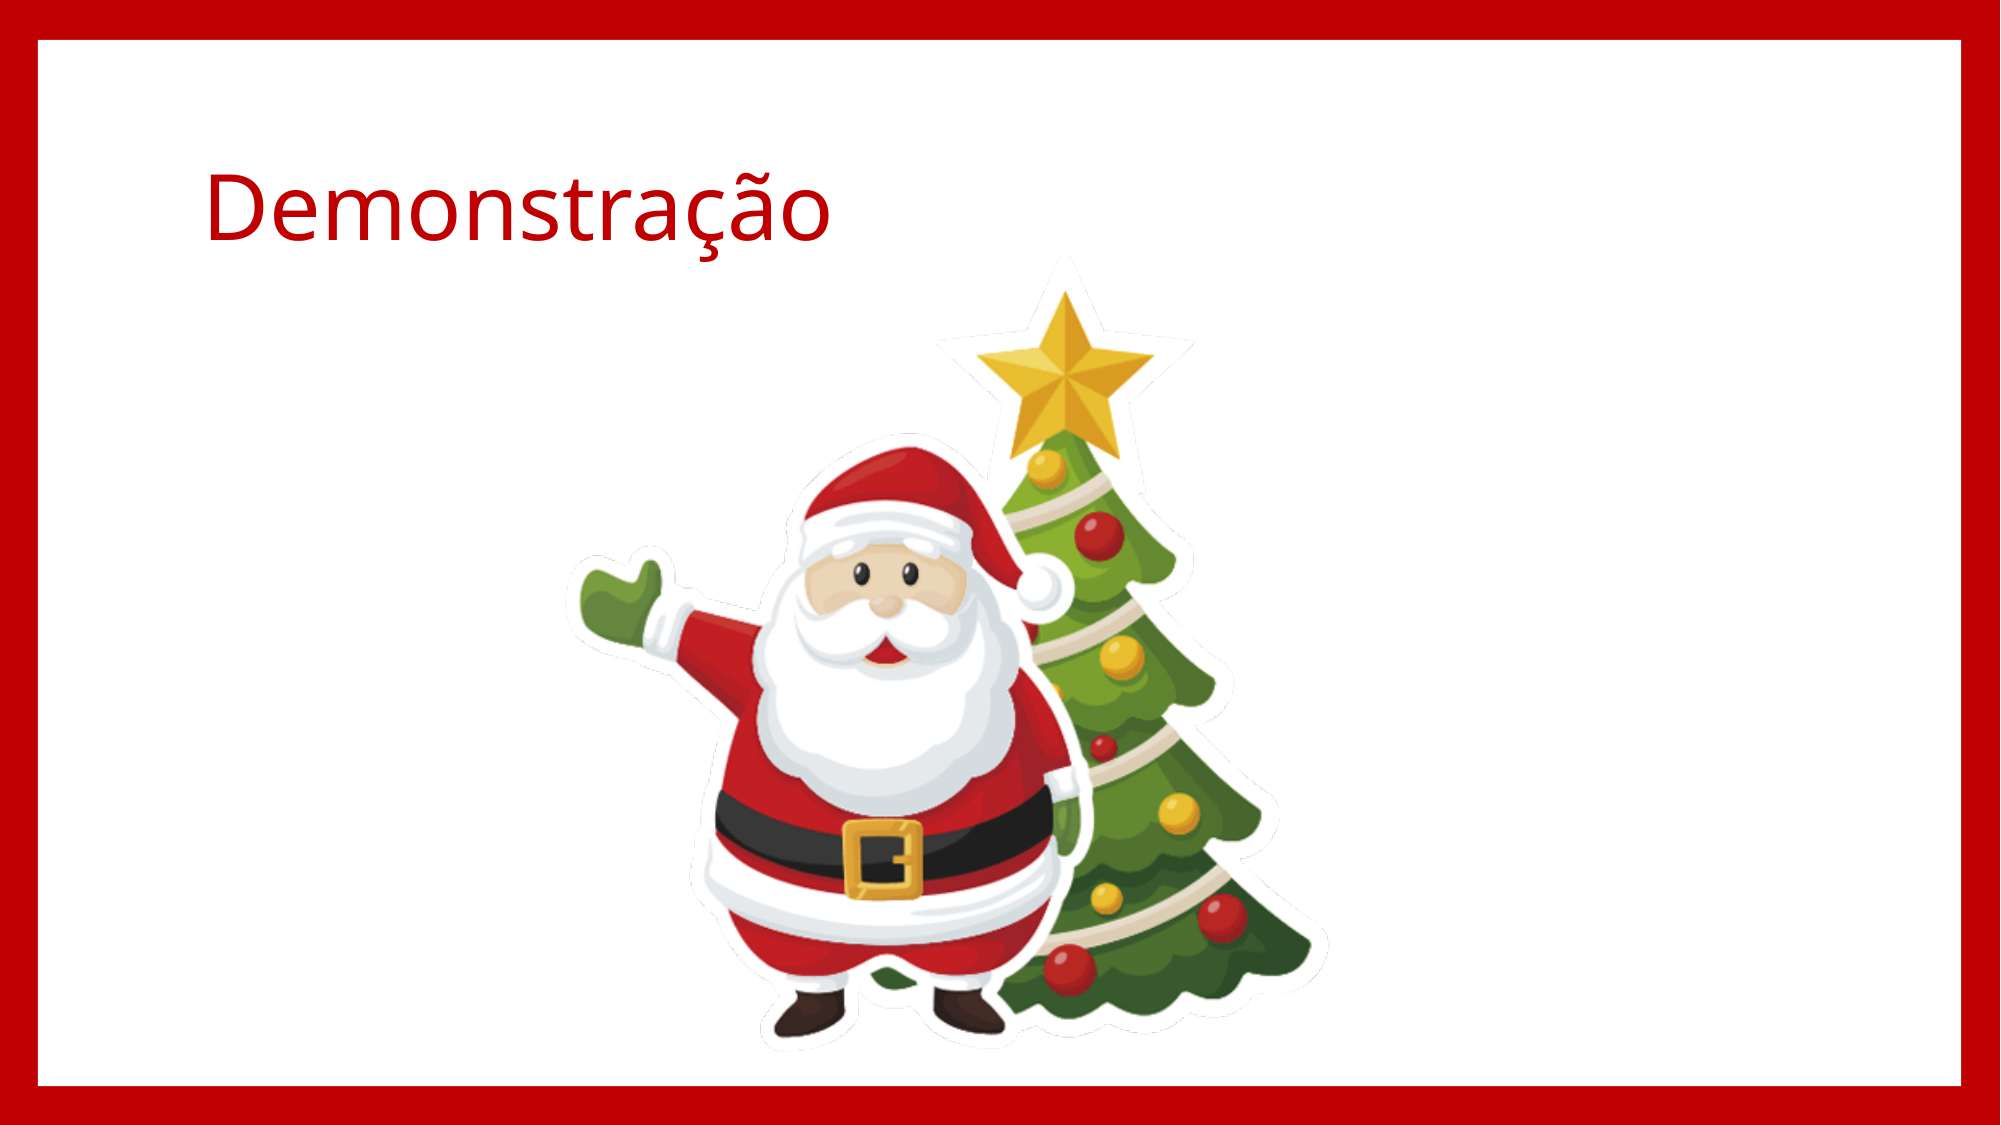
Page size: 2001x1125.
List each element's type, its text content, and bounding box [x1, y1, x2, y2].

picture [560, 255, 1331, 1061]
title Demonstração [187, 99, 1808, 323]
